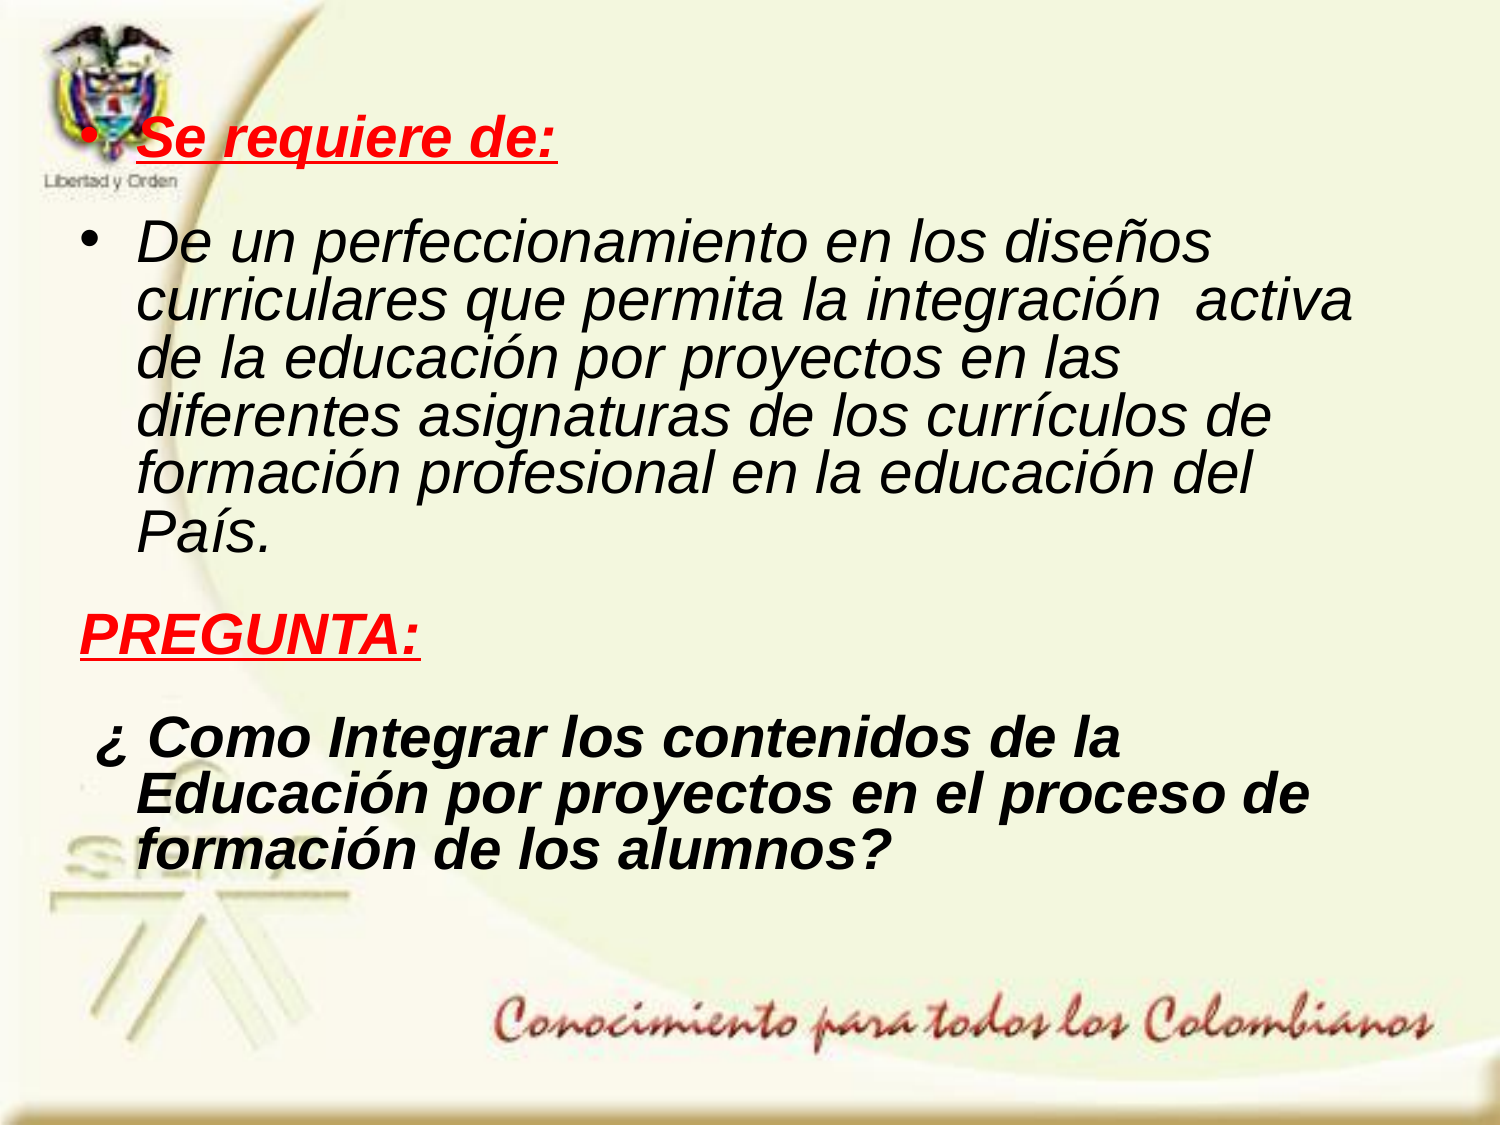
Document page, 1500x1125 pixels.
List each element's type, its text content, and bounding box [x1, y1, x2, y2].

text_box Se requiere de: De un perfeccionamiento en los diseños curriculares que permita la integración activa de la educación por proyectos en las diferentes asignaturas de los currículos de formación profesional en la educación del País. PREGUNTA: ¿ Como Integrar los contenidos de la Educación por proyectos en el proceso de formación de los alumnos? [64, 105, 1415, 1010]
picture [0, 0, 1500, 1125]
